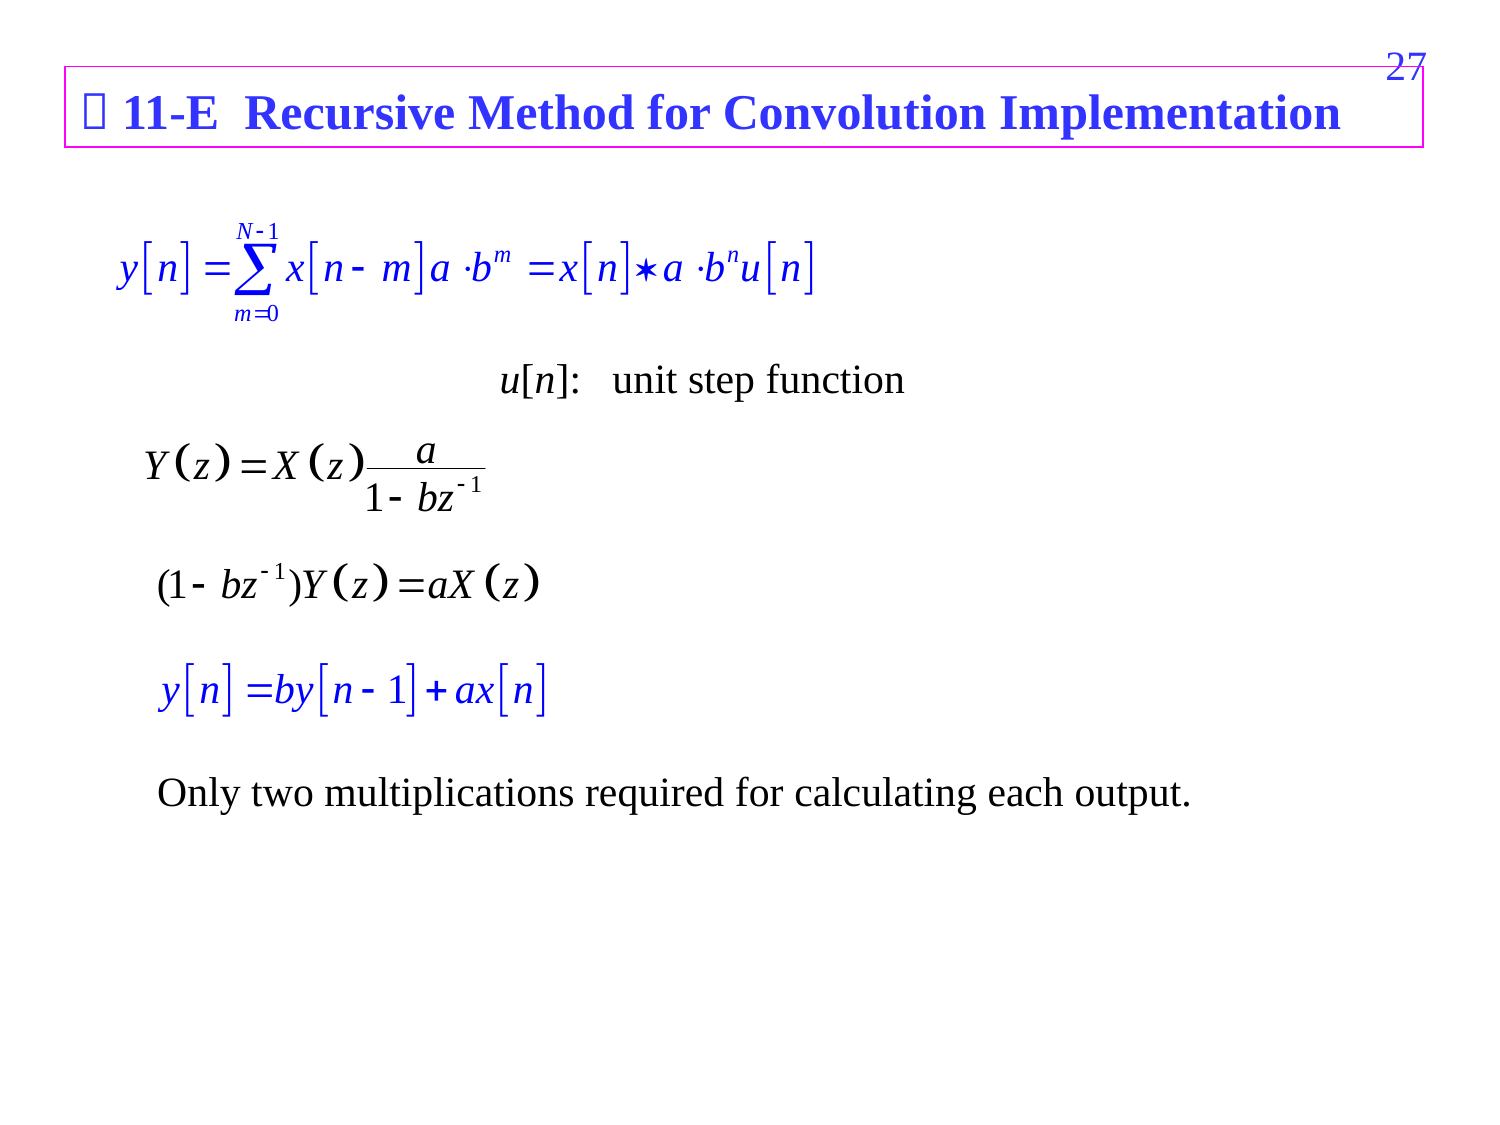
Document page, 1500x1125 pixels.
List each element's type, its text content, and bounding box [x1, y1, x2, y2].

text_box  11-E Recursive Method for Convolution Implementation [64, 66, 1424, 148]
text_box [153, 556, 541, 618]
text_box u[n]: unit step function [484, 344, 1029, 410]
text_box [141, 426, 490, 518]
text_box Only two multiplications required for calculating each output. [142, 757, 1229, 823]
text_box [153, 663, 552, 723]
slide_number 413 [1092, 30, 1443, 110]
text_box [111, 214, 820, 329]
